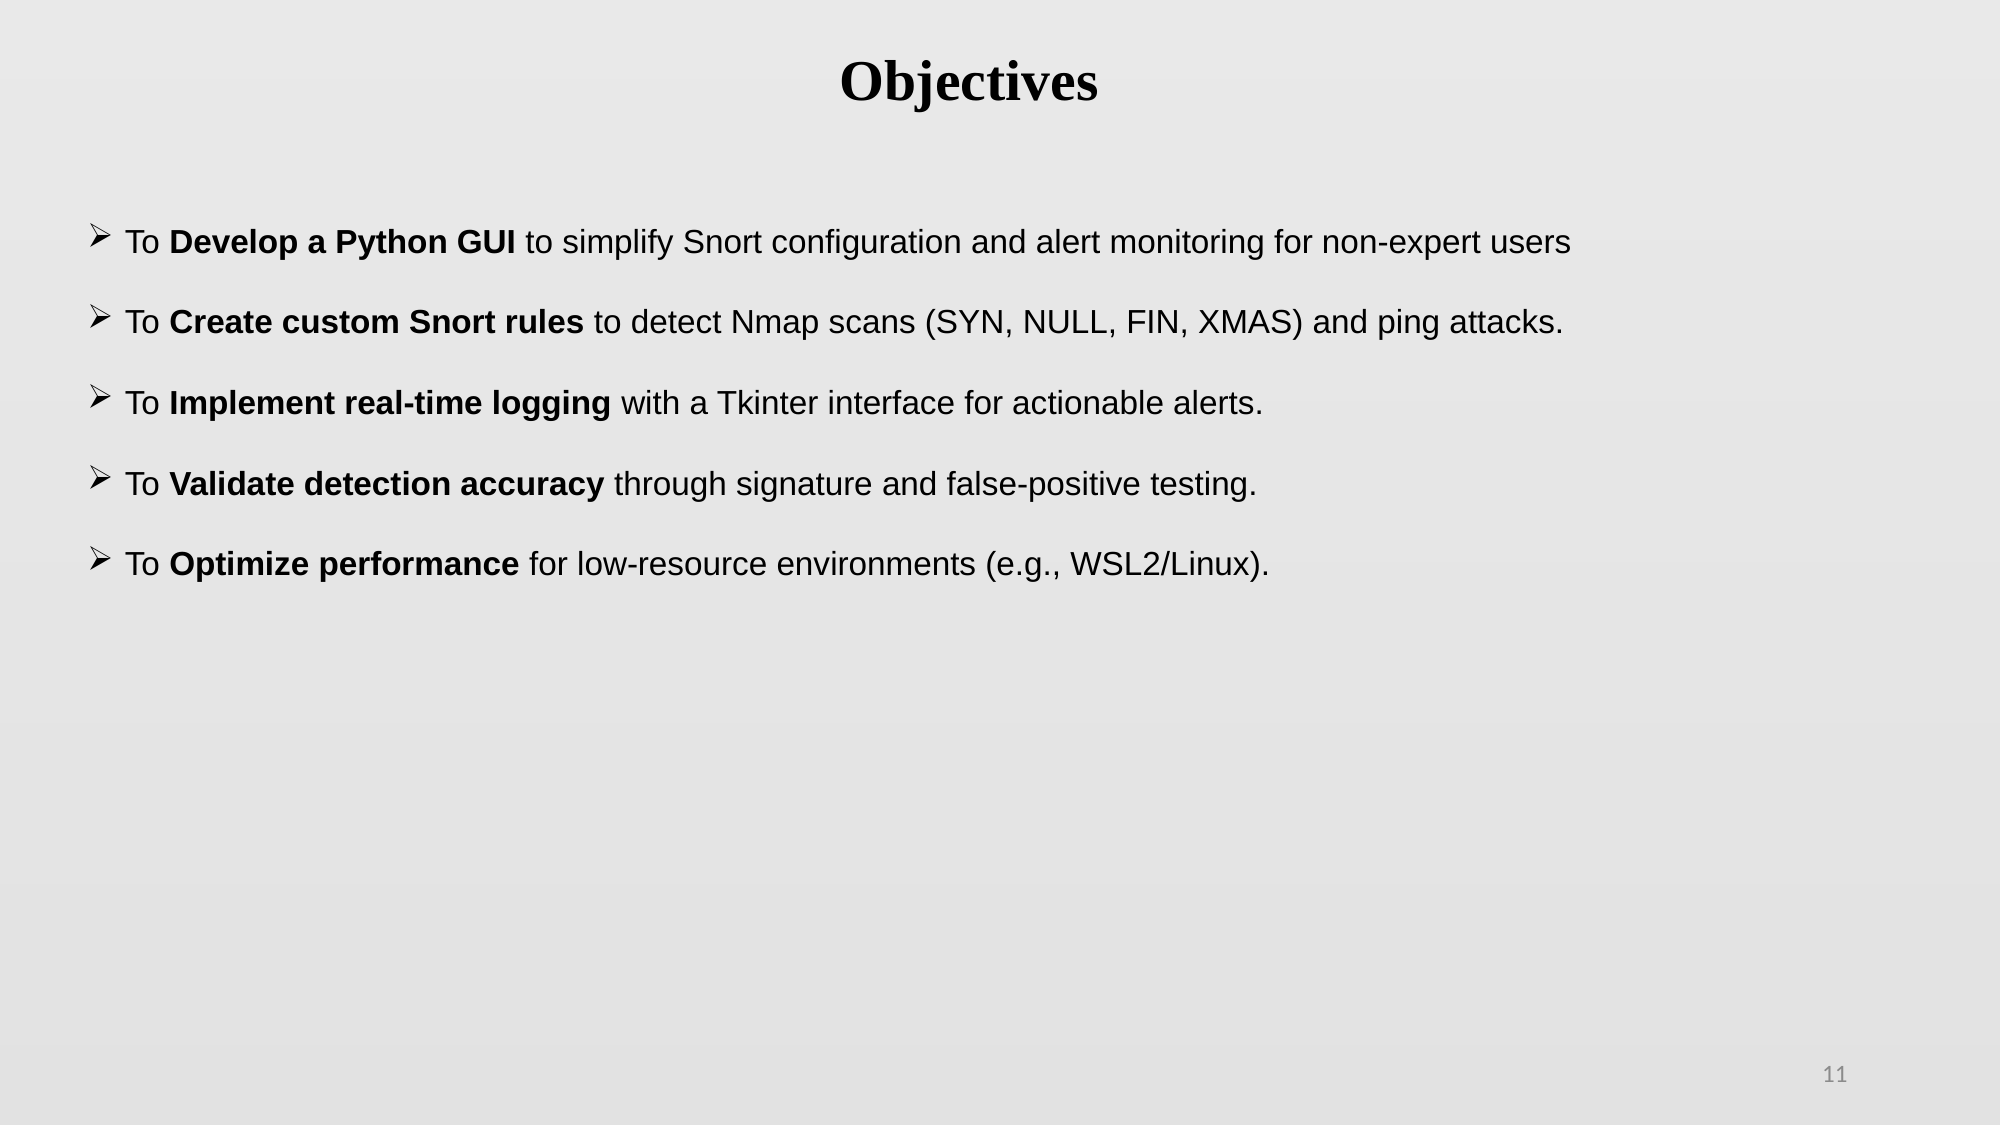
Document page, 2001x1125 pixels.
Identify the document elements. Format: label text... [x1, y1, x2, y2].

title Objectives [114, 43, 1839, 190]
slide_number 11 [1412, 1042, 1863, 1103]
list To Develop a Python GUI to simplify Snort configuration and alert monitoring for non-expert users To Create custom Snort rules to detect Nmap scans (SYN, NULL, FIN, XMAS) and ping attacks. To Implement real-time logging with a Tkinter interface for actionable alerts. To Validate detection accuracy through signature and false-positive testing. To Optimize performance for low-resource environments (e.g., WSL2/Linux). [72, 192, 1965, 1043]
